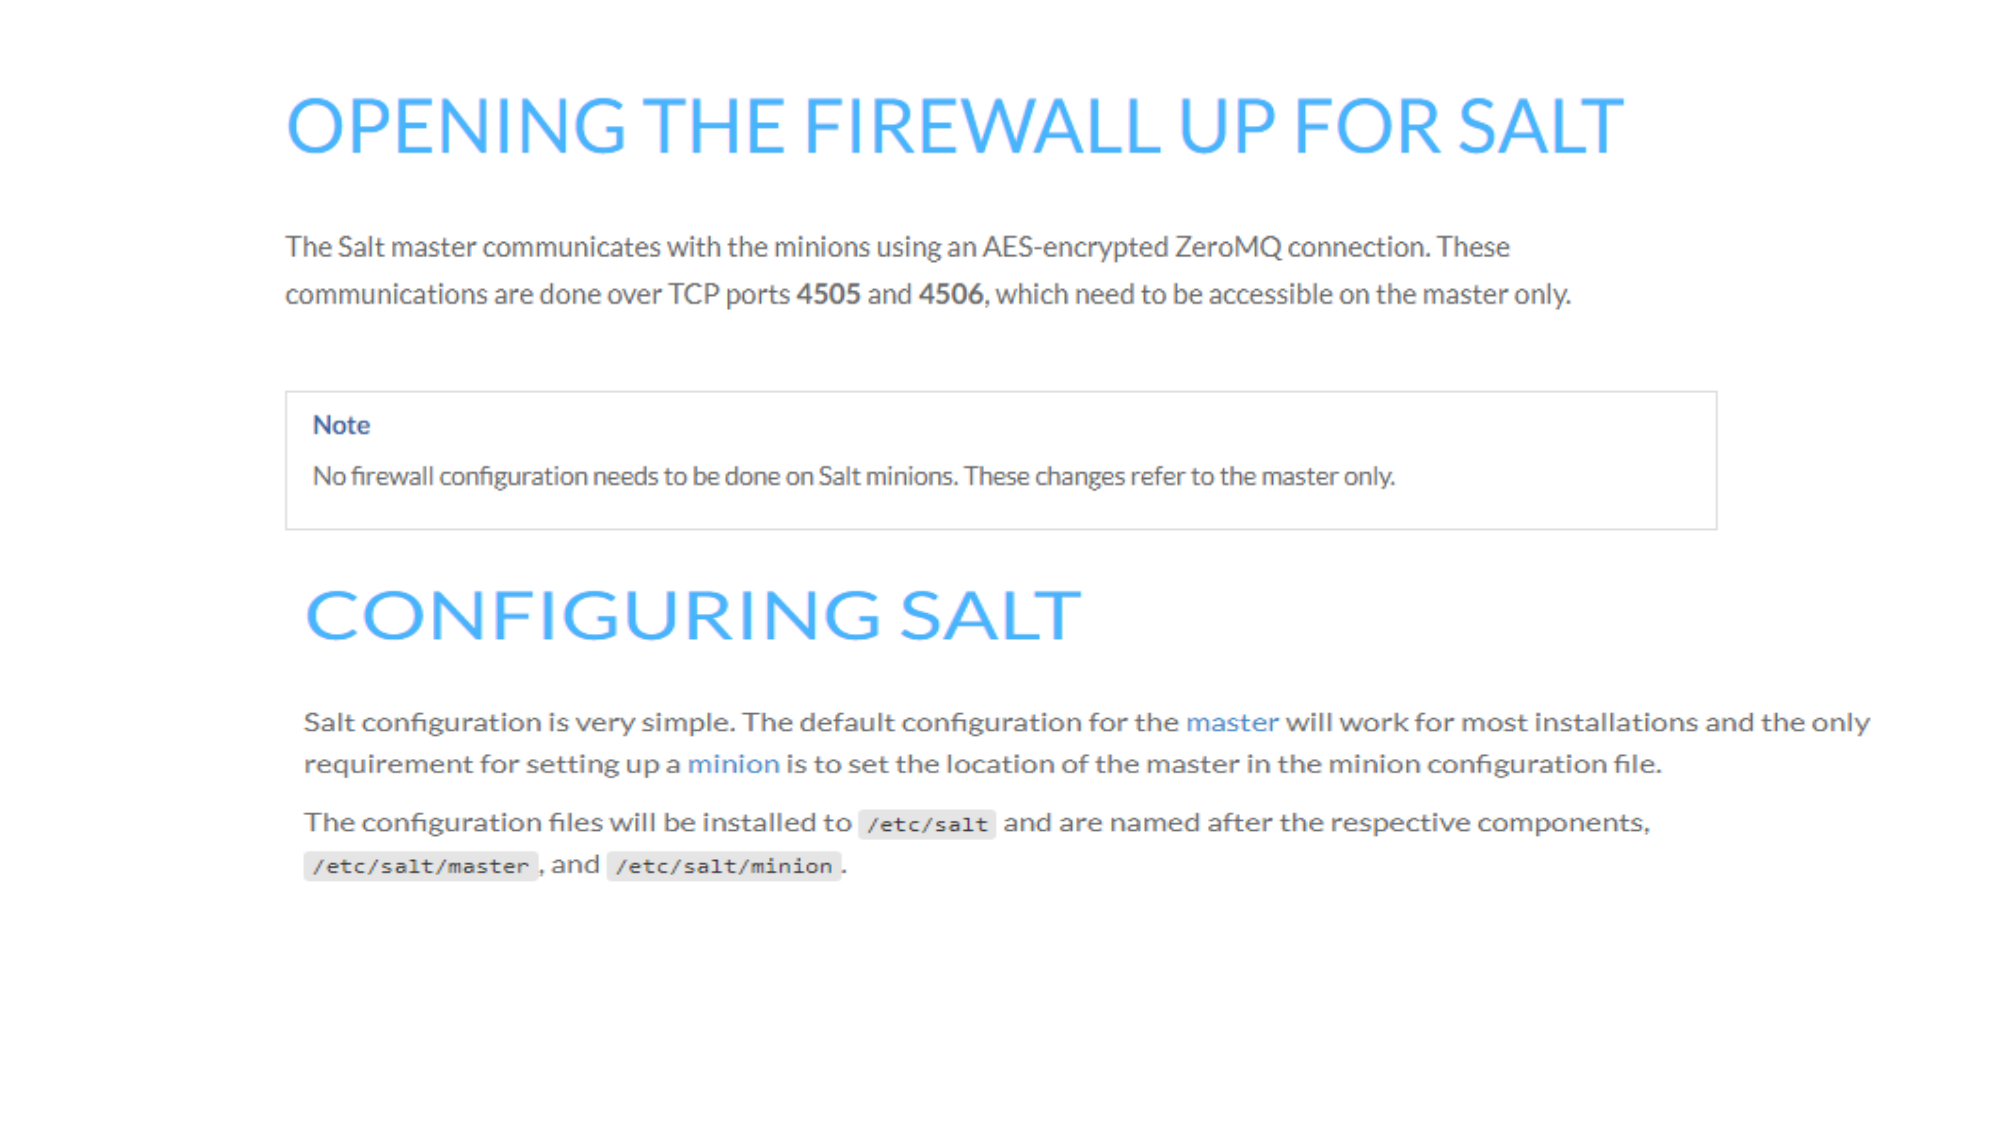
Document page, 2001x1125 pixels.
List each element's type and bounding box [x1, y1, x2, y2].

list [263, 568, 1914, 920]
picture [263, 91, 1737, 544]
